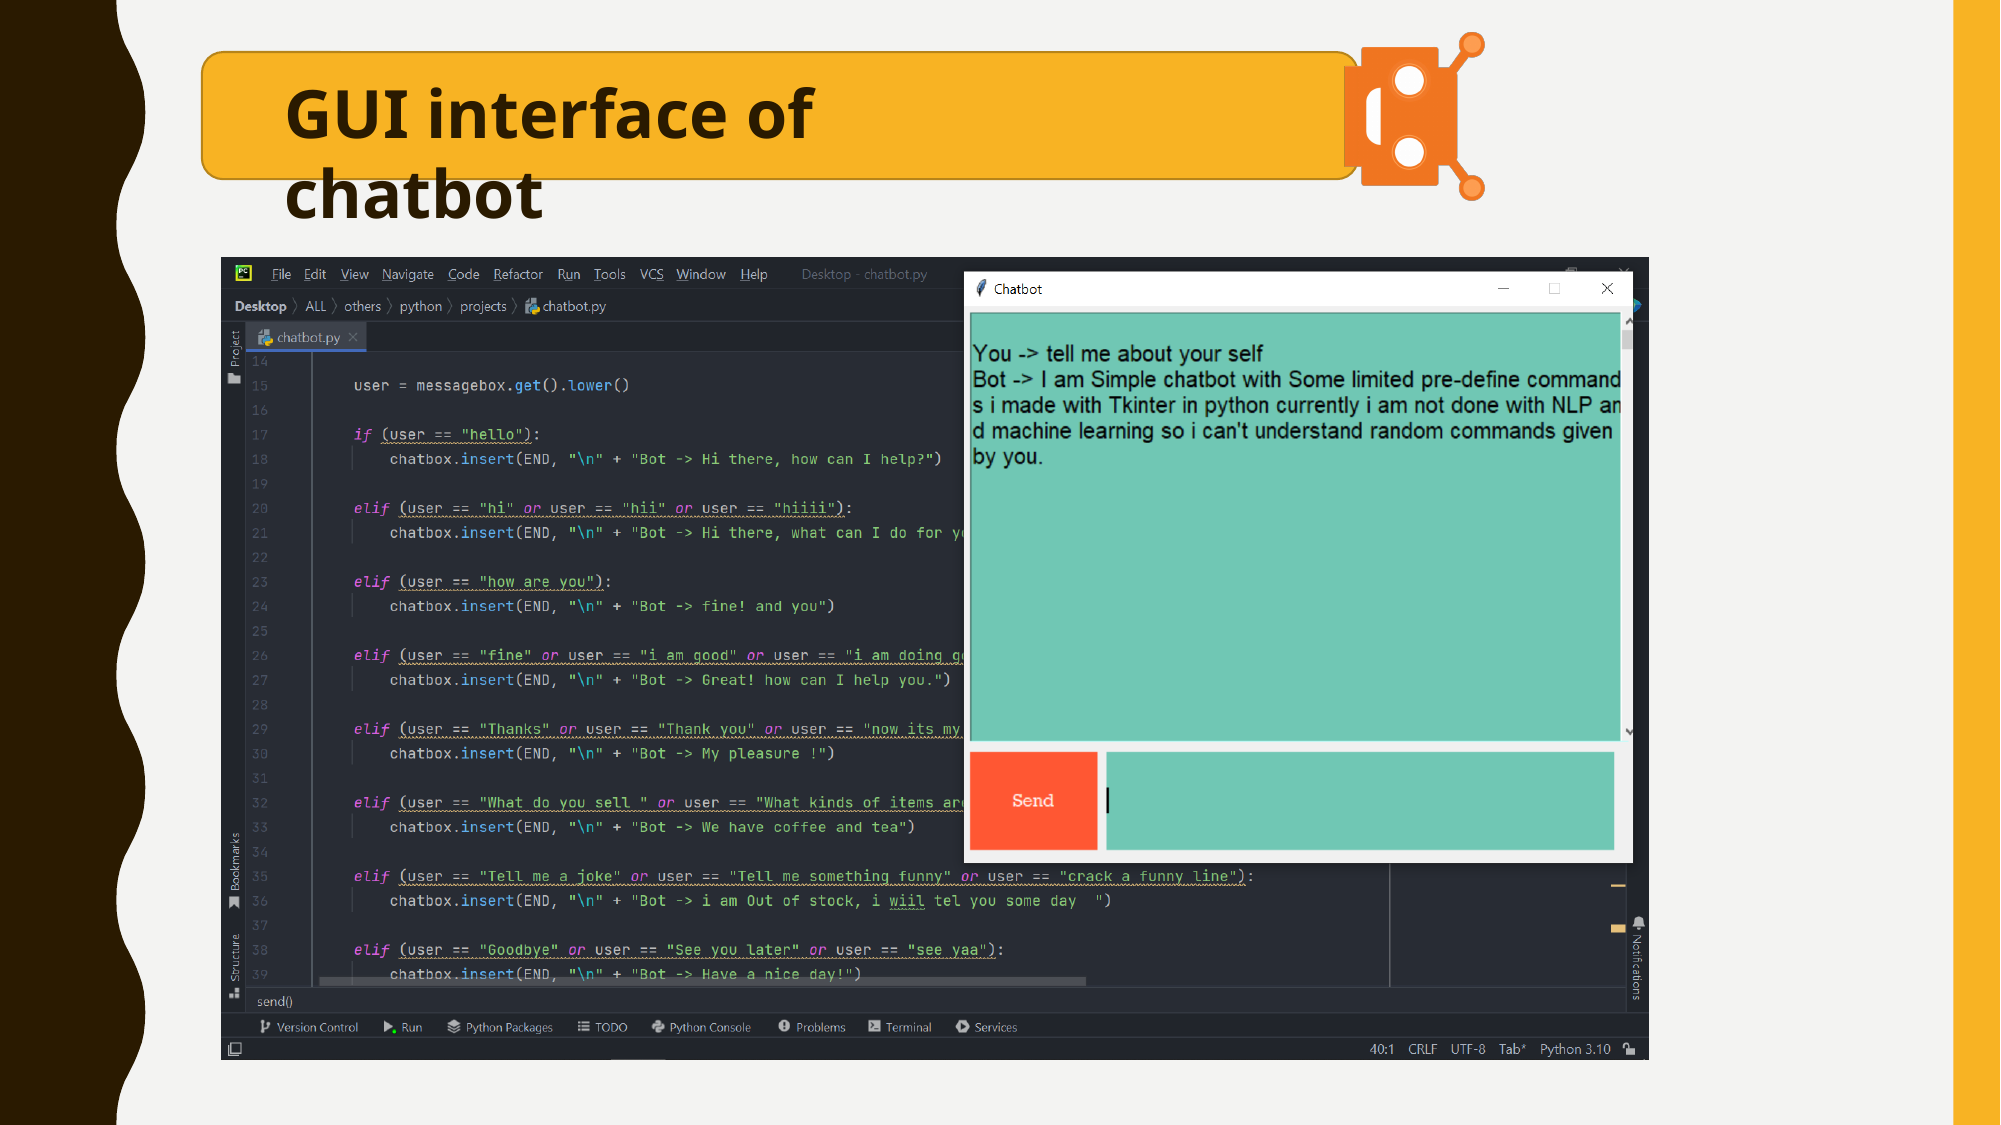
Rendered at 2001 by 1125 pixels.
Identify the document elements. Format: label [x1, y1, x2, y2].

text_box [201, 25, 1503, 208]
picture [221, 257, 1649, 1060]
